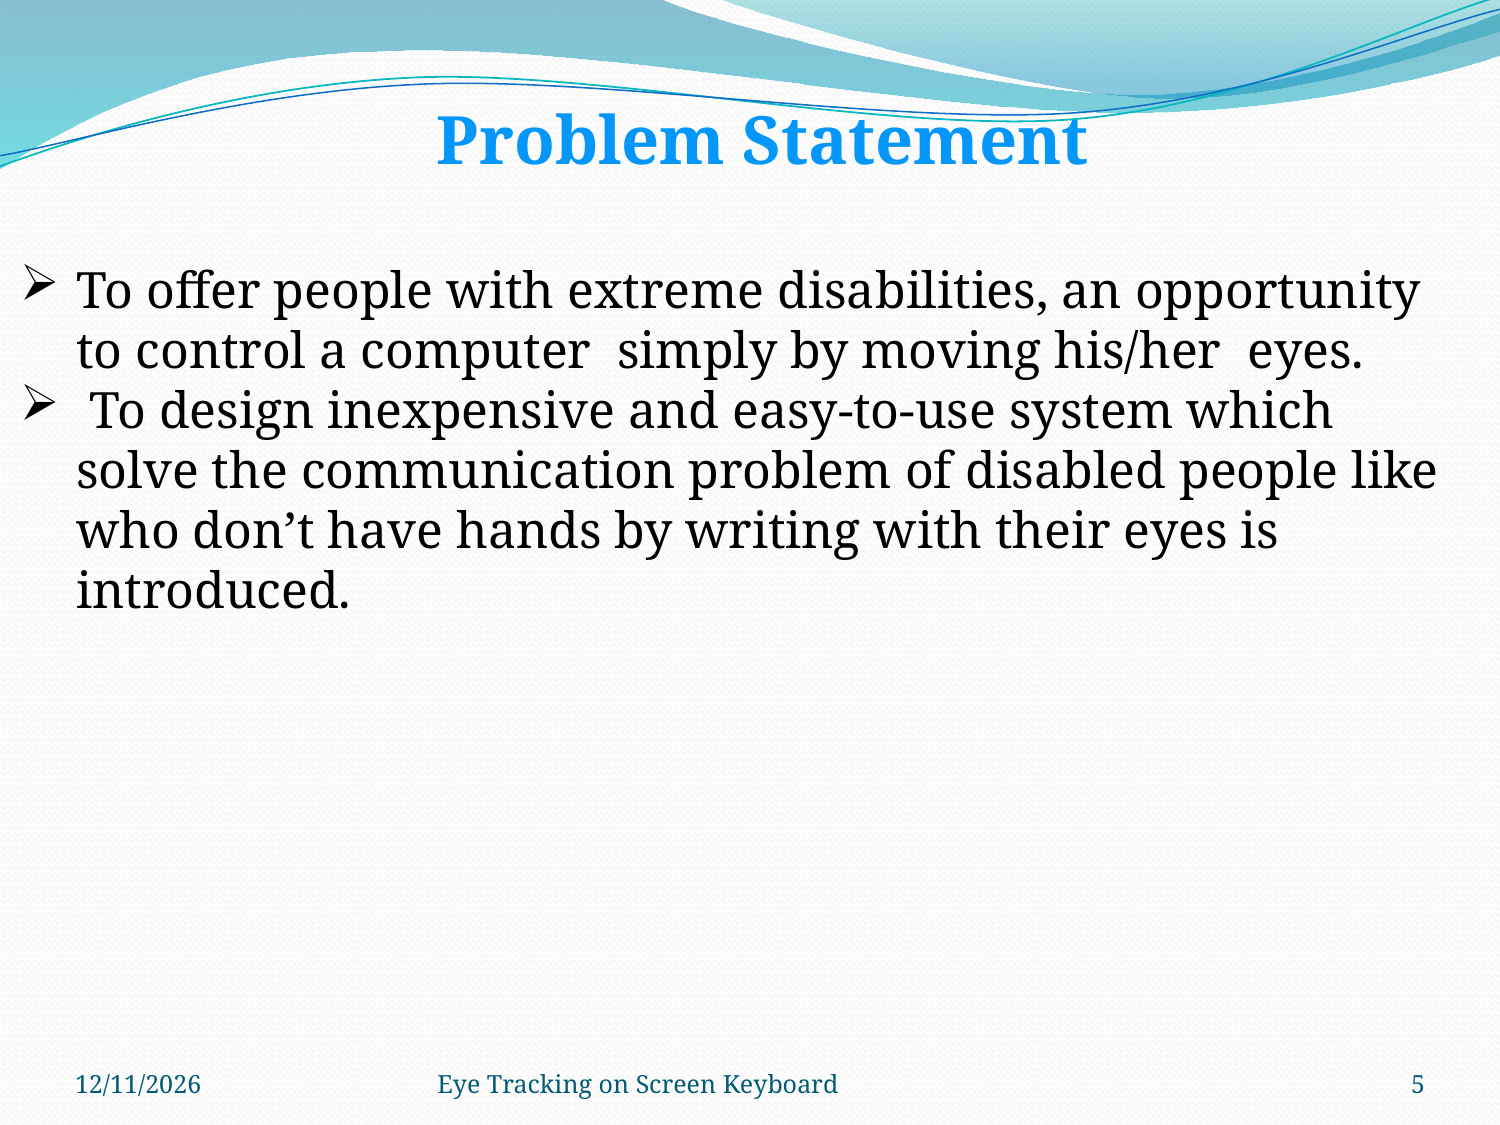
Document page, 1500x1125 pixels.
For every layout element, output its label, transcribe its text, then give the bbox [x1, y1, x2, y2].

footer Eye Tracking on Screen Keyboard [437, 1042, 988, 1103]
slide_number 5 [1299, 1042, 1425, 1103]
text_box Problem Statement [421, 89, 1105, 185]
text_box To offer people with extreme disabilities, an opportunity to control a computer simply by moving his/her eyes. To design inexpensive and easy-to-use system which solve the communication problem of disabled people like who don’t have hands by writing with their eyes is introduced. [5, 251, 1483, 687]
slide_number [75, 1042, 425, 1103]
